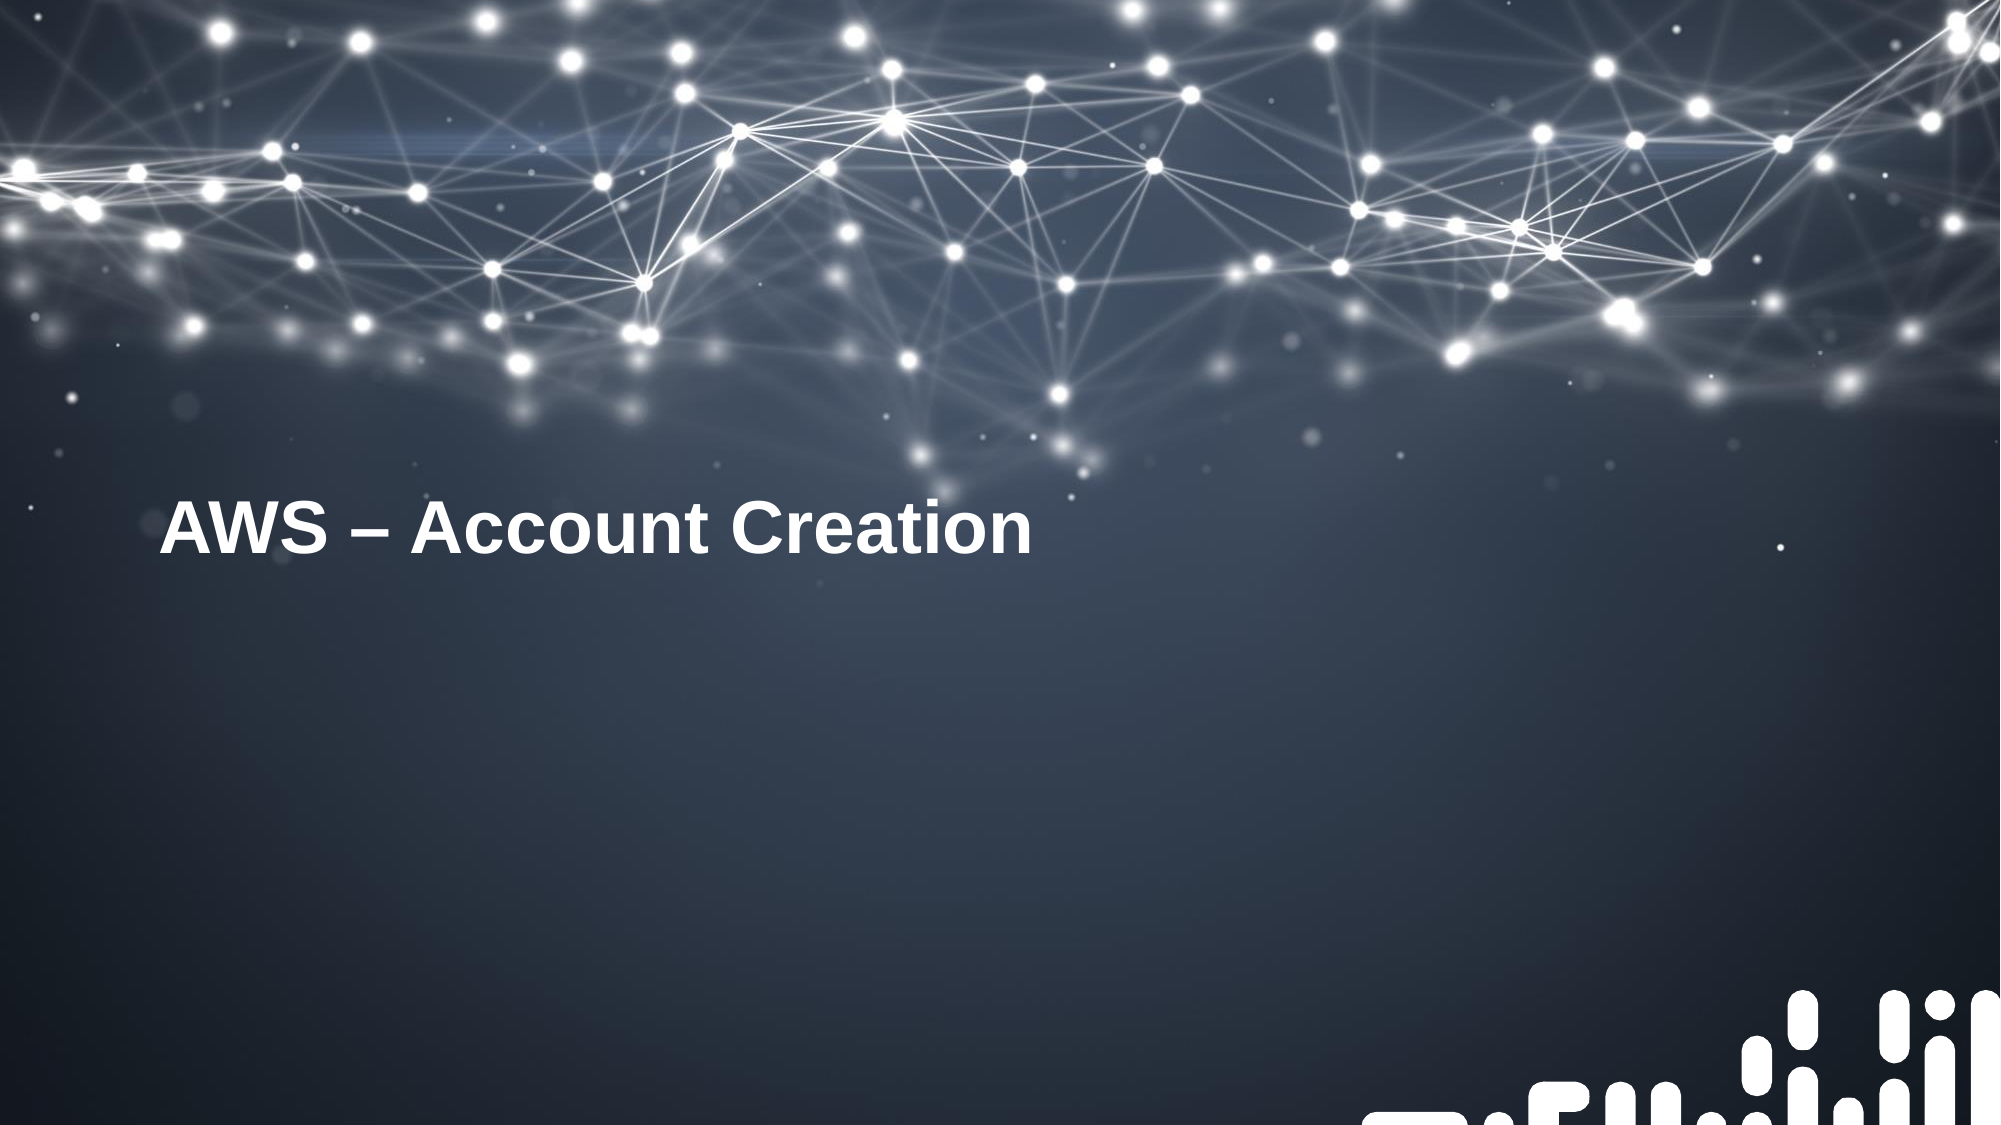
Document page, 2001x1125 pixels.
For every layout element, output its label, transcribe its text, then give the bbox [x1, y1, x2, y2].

picture [0, 0, 2001, 1125]
title AWS – Account Creation [147, 430, 1219, 618]
